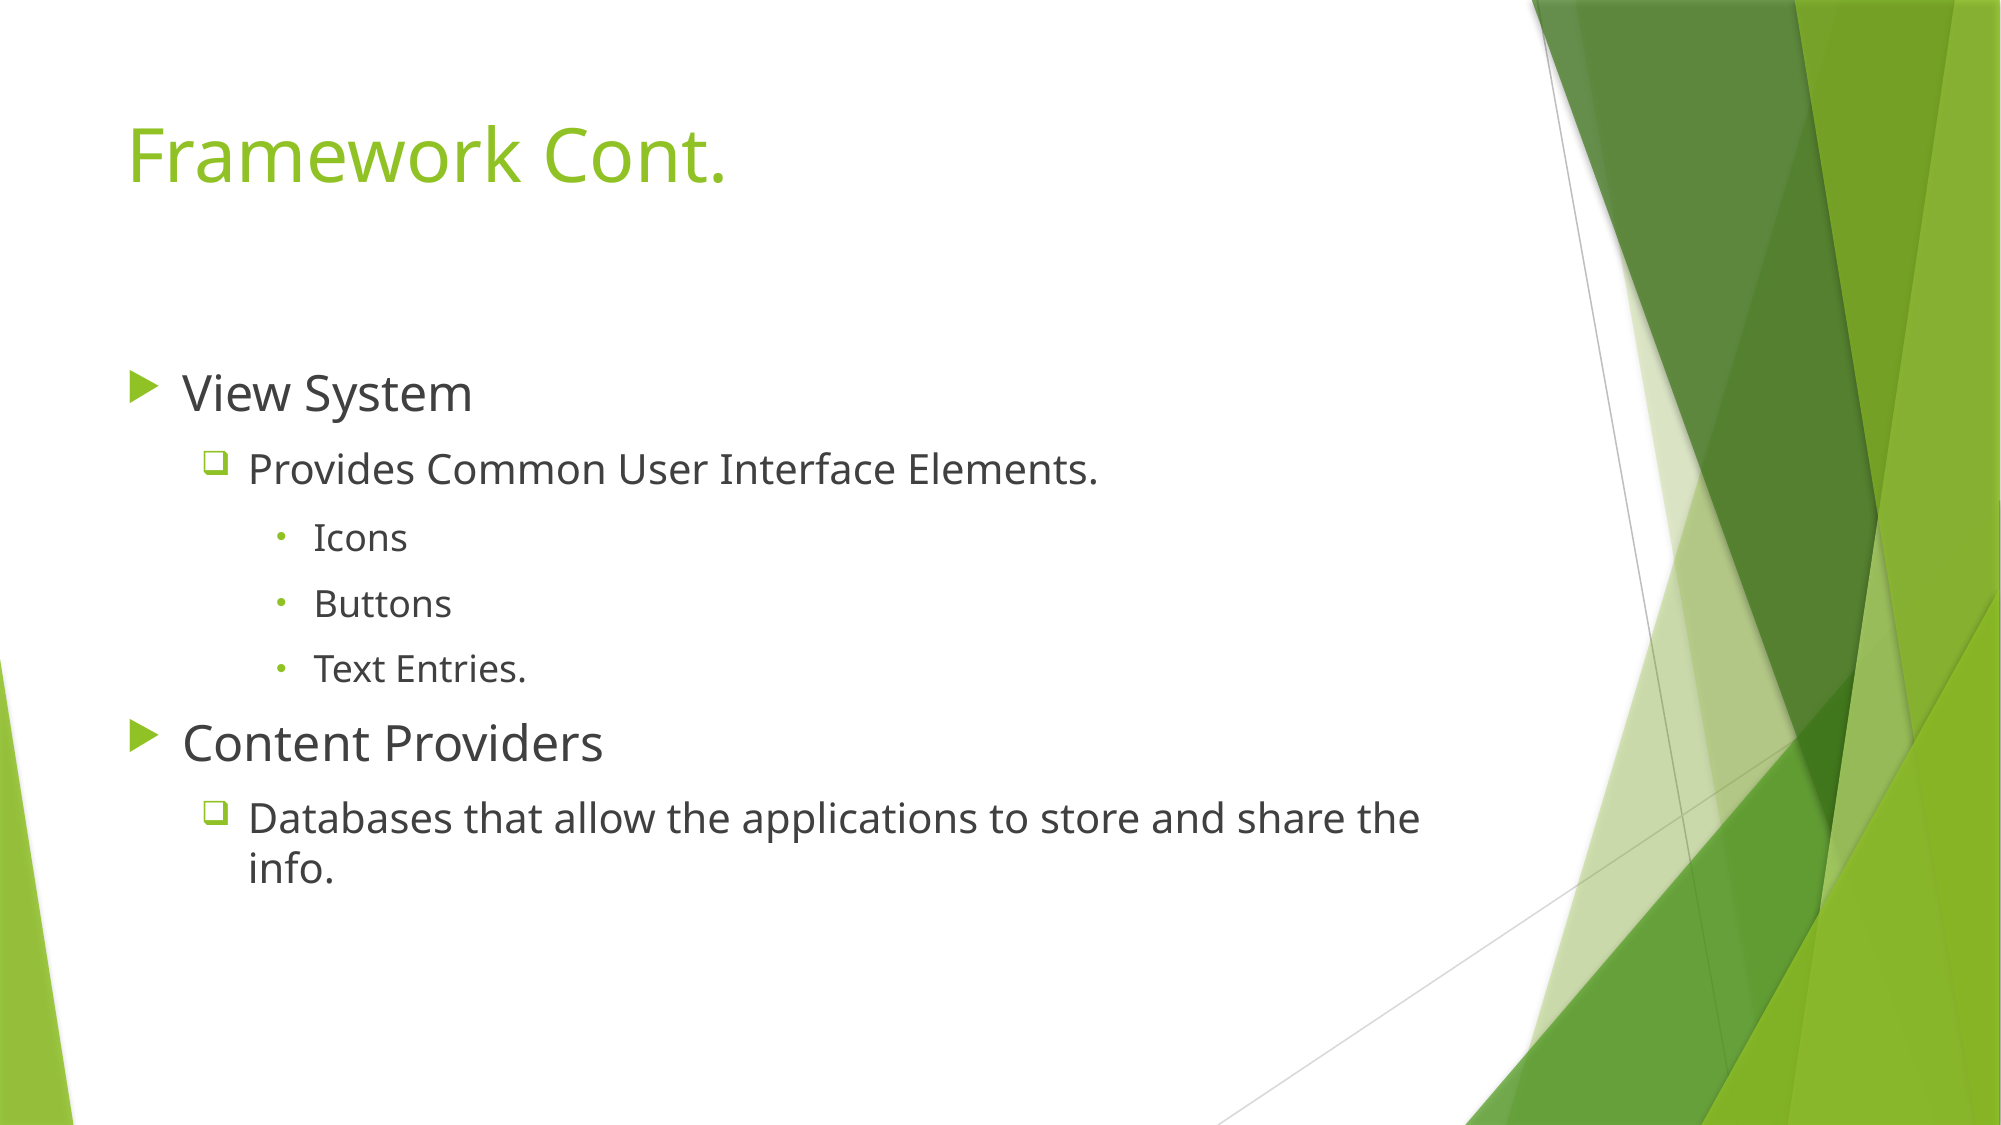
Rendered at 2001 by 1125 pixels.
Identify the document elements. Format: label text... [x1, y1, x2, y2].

title Framework Cont. [111, 99, 1522, 317]
list View System Provides Common User Interface Elements. Icons Buttons Text Entries. Content Providers Databases that allow the applications to store and share the info. [111, 354, 1522, 992]
